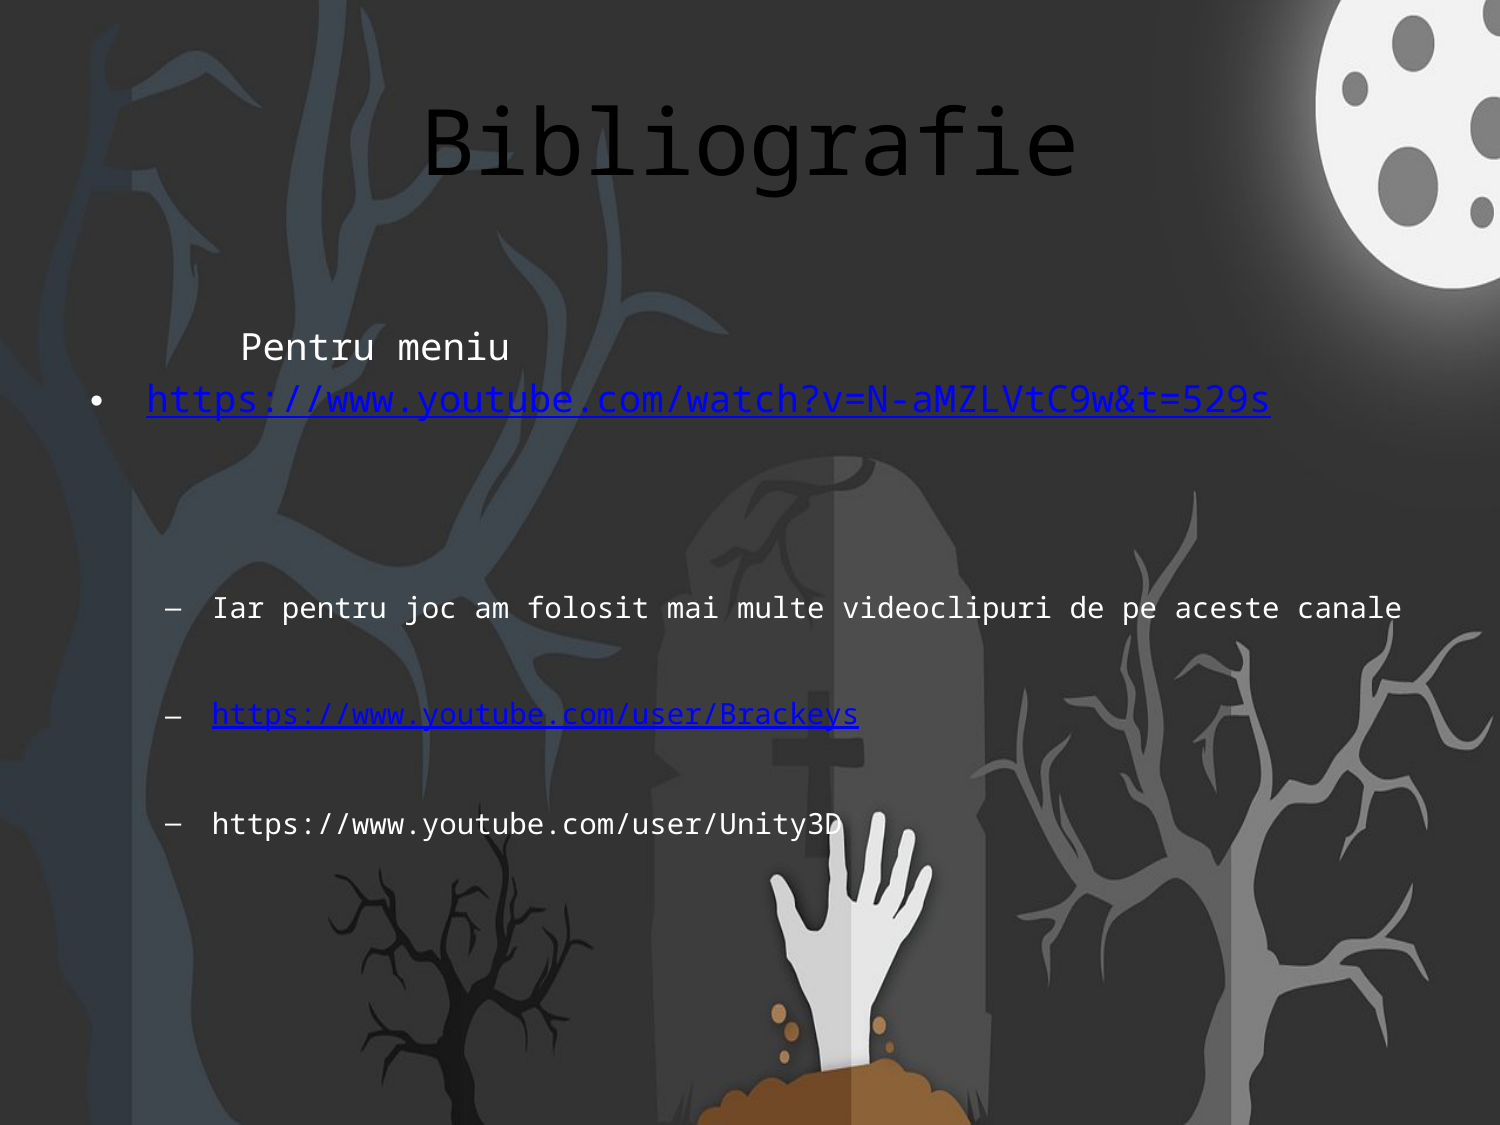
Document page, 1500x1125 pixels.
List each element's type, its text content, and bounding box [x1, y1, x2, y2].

list Pentru meniu https://www.youtube.com/watch?v=N-aMZLVtC9w&t=529s Iar pentru joc am folosit mai multe videoclipuri de pe aceste canale https://www.youtube.com/user/Brackeys https://www.youtube.com/user/Unity3D [75, 262, 1425, 1005]
picture [0, 0, 1500, 1125]
title Bibliografie [75, 45, 1425, 233]
